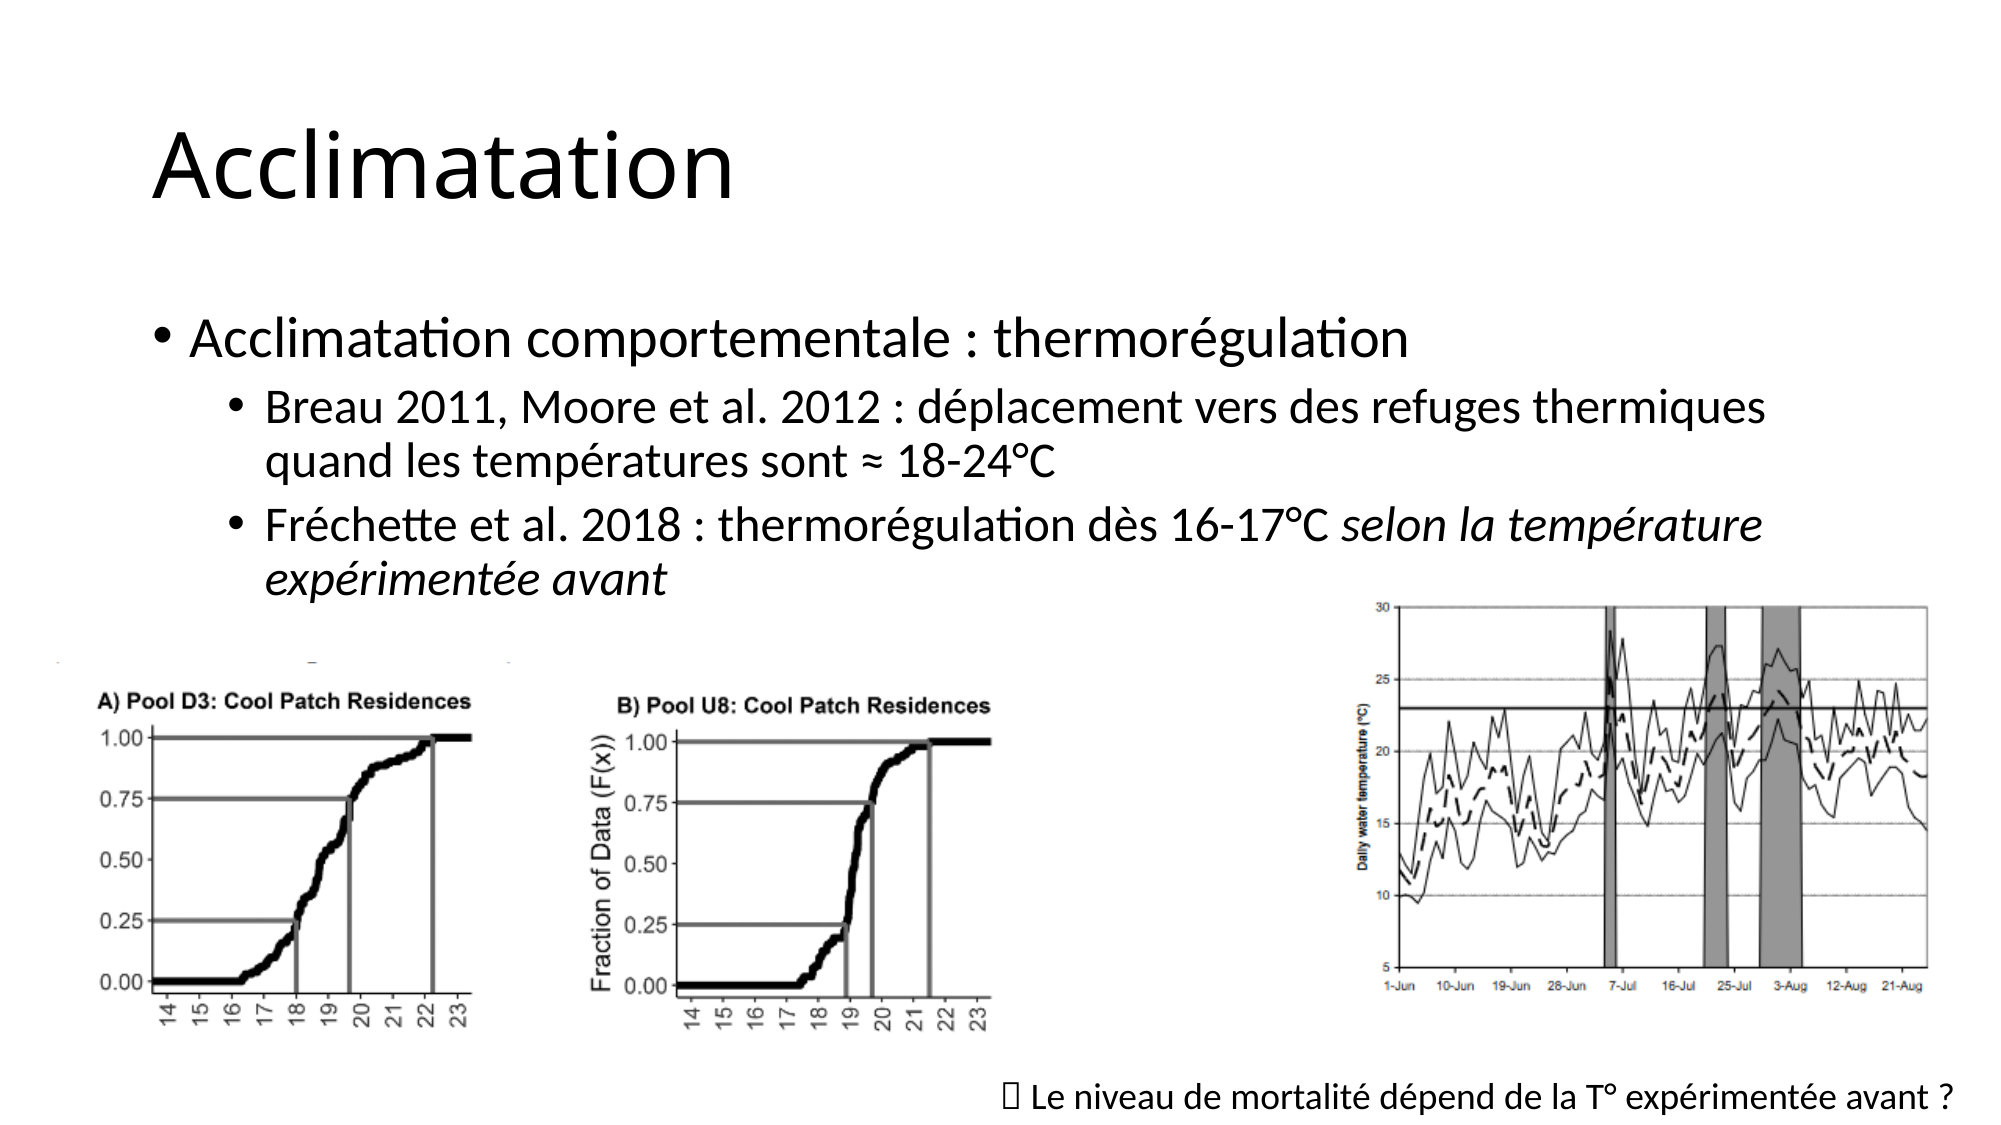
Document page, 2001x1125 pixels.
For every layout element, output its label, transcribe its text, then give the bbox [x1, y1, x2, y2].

picture [551, 669, 1033, 1065]
text_box  Le niveau de mortalité dépend de la T° expérimentée avant ? [835, 1064, 2000, 1125]
picture [56, 662, 523, 1051]
list Acclimatation comportementale : thermorégulation Breau 2011, Moore et al. 2012 : déplacement vers des refuges thermiques quand les températures sont ≈ 18-24°C Fréchette et al. 2018 : thermorégulation dès 16-17°C selon la température expérimentée avant [137, 299, 1863, 1125]
picture [1319, 584, 1944, 1001]
title Acclimatation [137, 59, 1863, 278]
